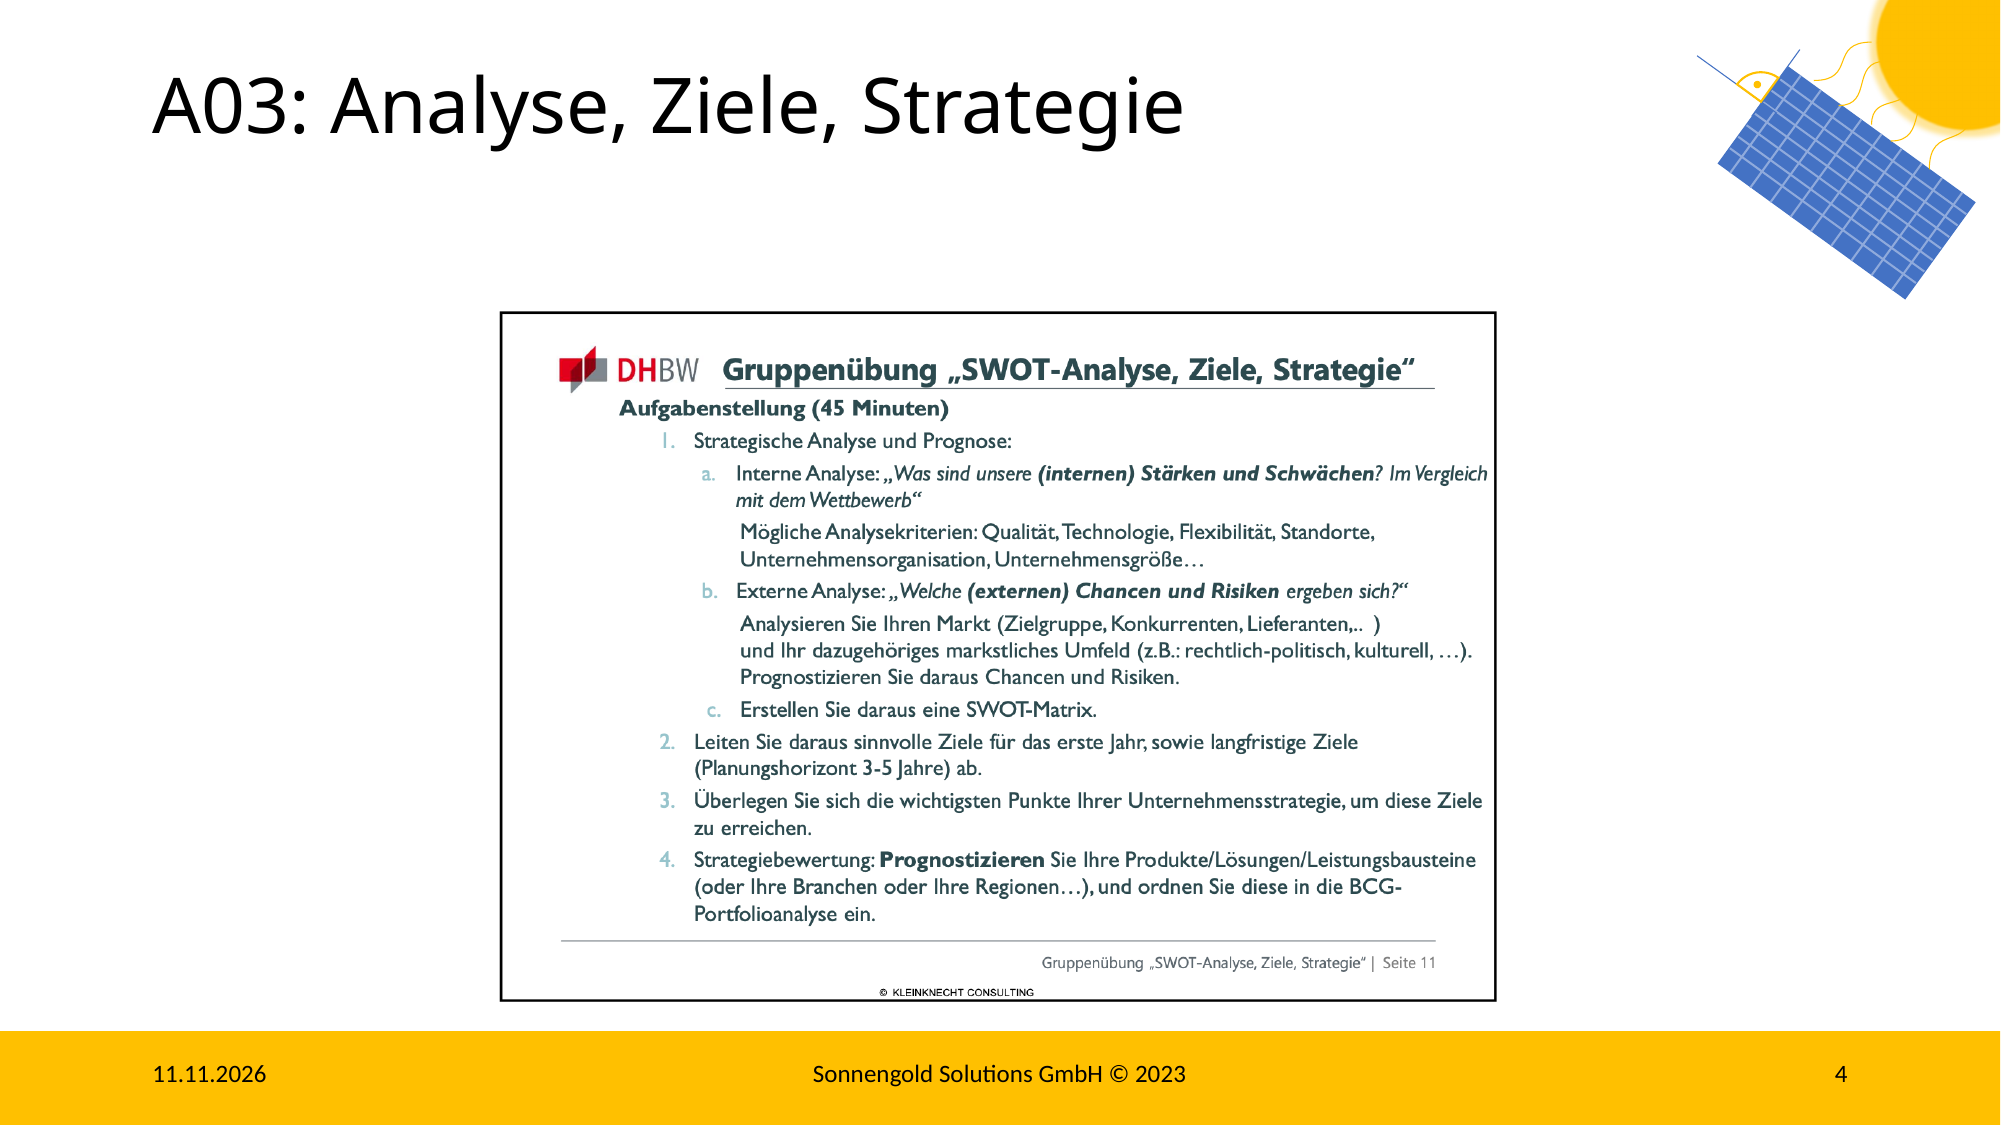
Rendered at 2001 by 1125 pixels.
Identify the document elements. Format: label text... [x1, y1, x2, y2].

footer Sonnengold Solutions GmbH © 2023 [662, 1042, 1338, 1103]
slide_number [137, 1042, 588, 1103]
title A03: Analyse, Ziele, Strategie [137, 59, 1686, 159]
slide_number 4 [1412, 1042, 1863, 1103]
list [487, 299, 1513, 1014]
